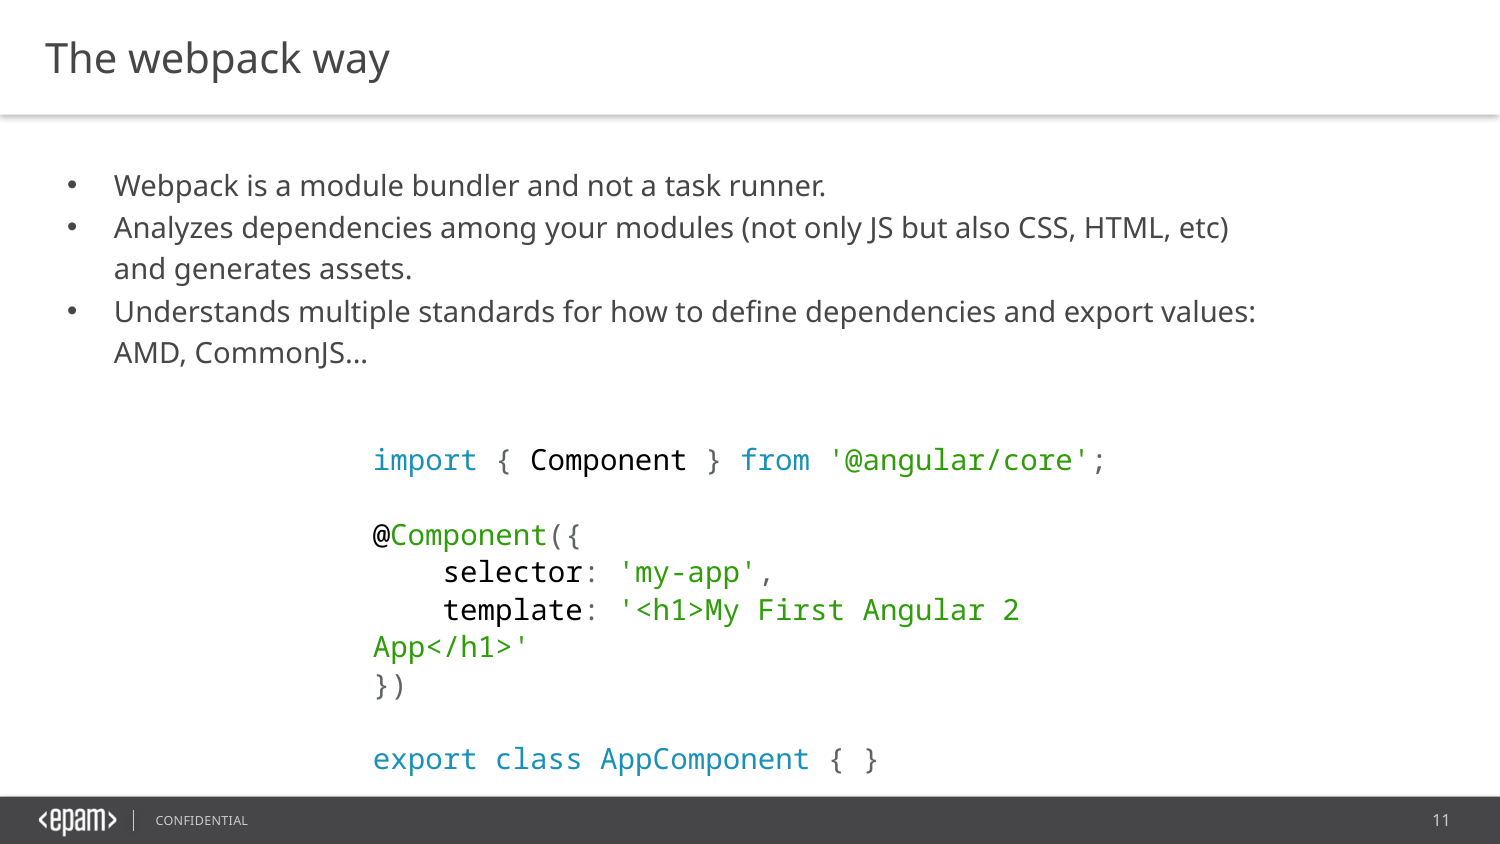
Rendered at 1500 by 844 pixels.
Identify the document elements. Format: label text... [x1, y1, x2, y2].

picture [38, 808, 117, 837]
list Webpack is a module bundler and not a task runner. Analyzes dependencies among your modules (not only JS but also CSS, HTML, etc) and generates assets. Understands multiple standards for how to define dependencies and export values: AMD, CommonJS... [55, 154, 1292, 392]
text_box import { Component } from '@angular/core'; @Component({ selector: 'my-app', template: '<h1>My First Angular 2 App</h1>' }) export class AppComponent { } [358, 431, 1174, 783]
list The webpack way [0, 0, 1500, 115]
